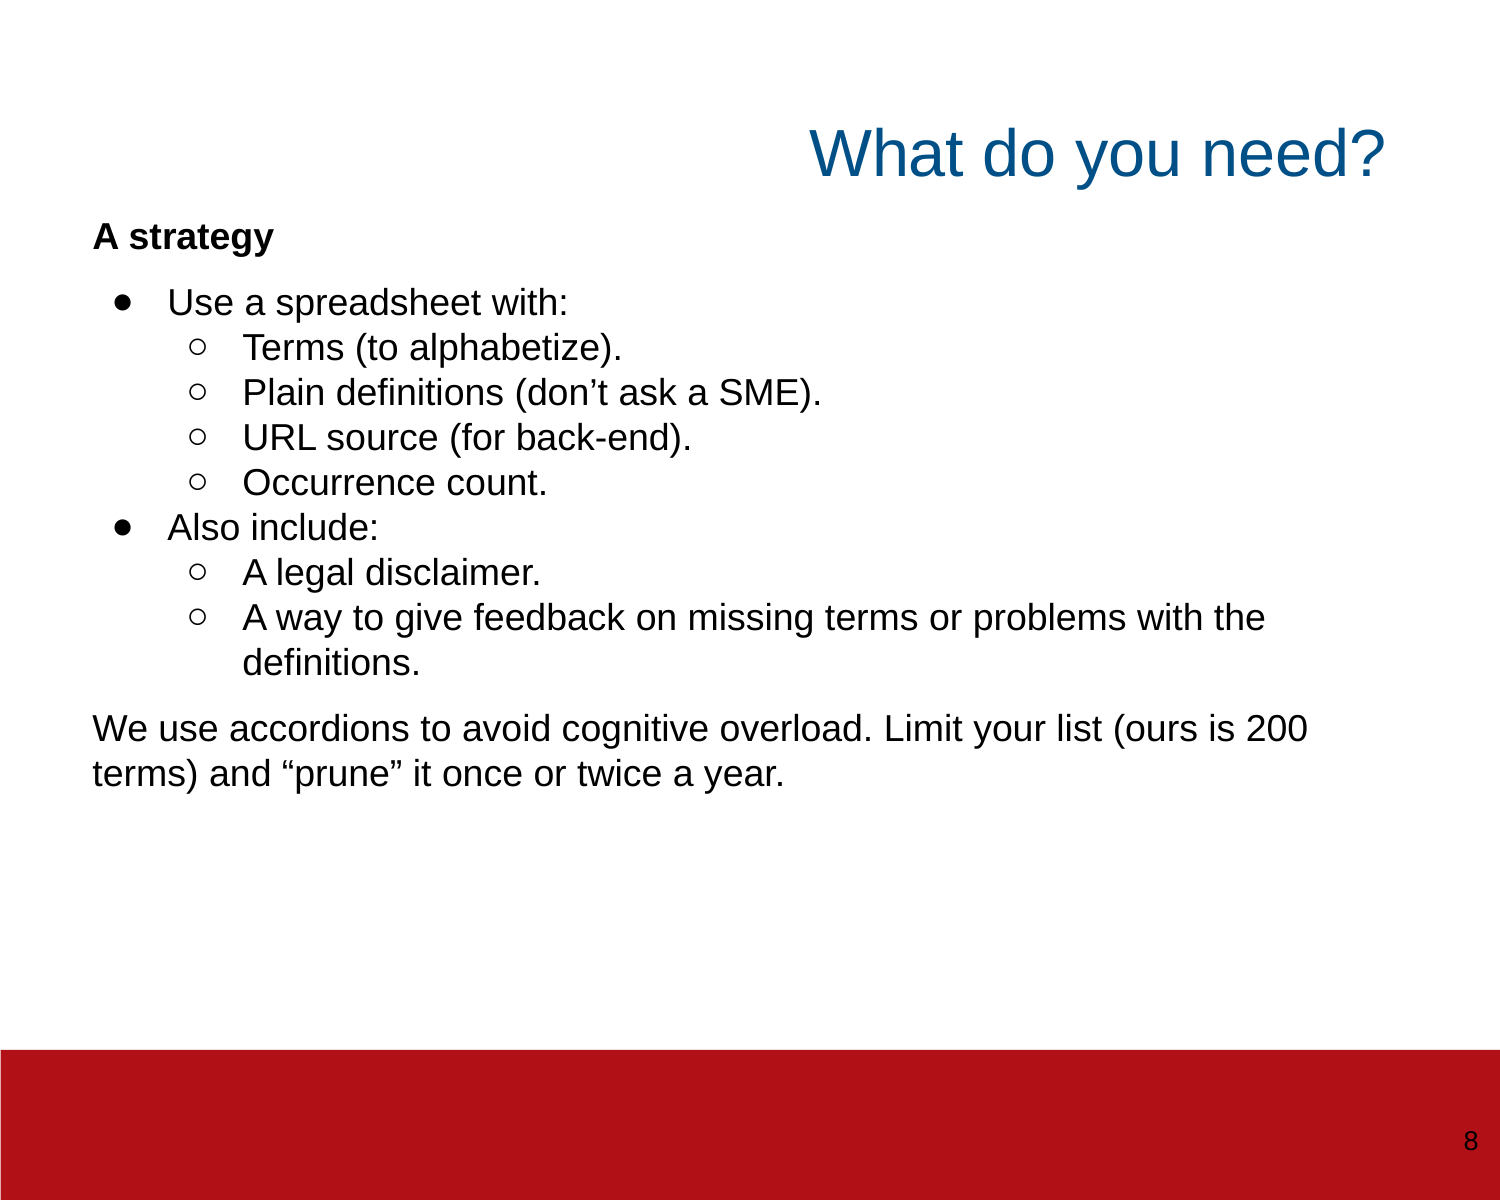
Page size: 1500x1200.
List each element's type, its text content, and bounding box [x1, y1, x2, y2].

text_box What do you need? [112, 69, 1387, 204]
text_box A strategy Use a spreadsheet with: Terms (to alphabetize). Plain definitions (don’t ask a SME). URL source (for back-end). Occurrence count. Also include: A legal disclaimer. A way to give feedback on missing terms or problems with the definitions. We use accordions to avoid cognitive overload. Limit your list (ours is 200 terms) and “prune” it once or twice a year. [77, 204, 1426, 1049]
slide_number 8 [1403, 1108, 1494, 1200]
title What do you need continued [75, 48, 1425, 249]
